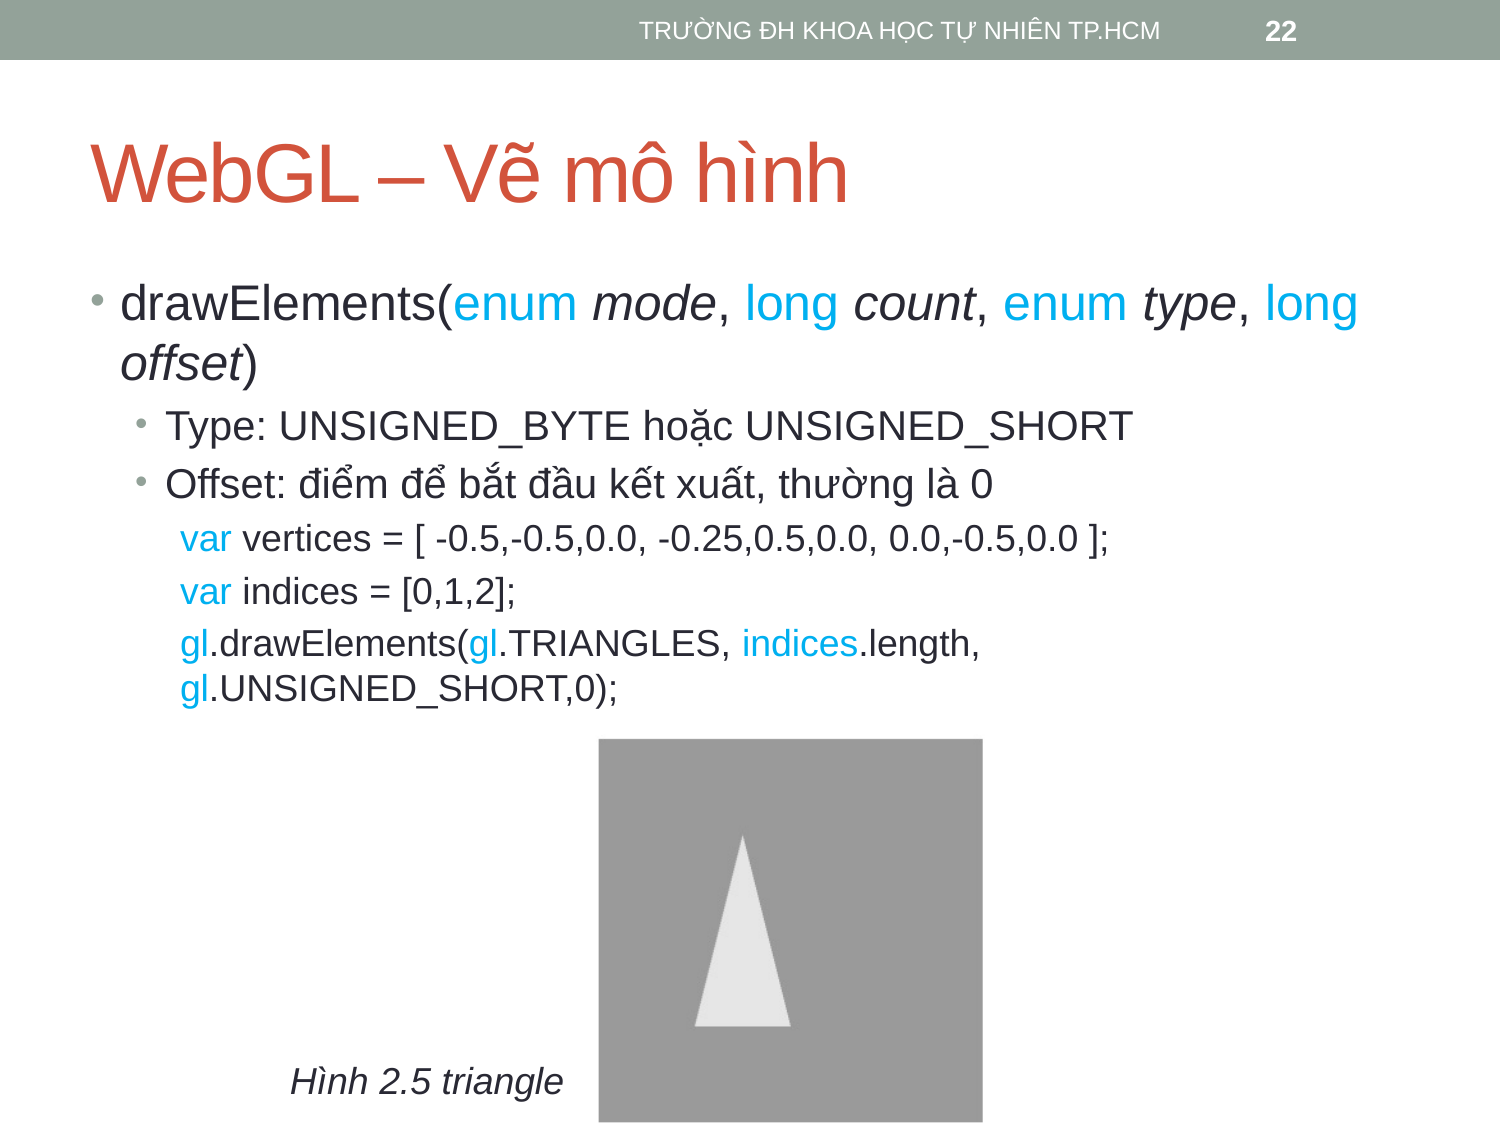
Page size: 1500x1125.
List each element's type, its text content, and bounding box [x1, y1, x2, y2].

title WebGL – Vẽ mô hình [75, 87, 1425, 250]
footer TRƯỜNG ĐH KHOA HỌC TỰ NHIÊN TP.HCM [562, 3, 1238, 57]
list drawElements(enum mode, long count, enum type, long offset) Type: UNSIGNED_BYTE hoặc UNSIGNED_SHORT Offset: điểm để bắt đầu kết xuất, thường là 0 var vertices = [ -0.5,-0.5,0.0, -0.25,0.5,0.0, 0.0,-0.5,0.0 ]; var indices = [0,1,2]; gl.drawElements(gl.TRIANGLES, indices.length, gl.UNSIGNED_SHORT,0); [75, 262, 1425, 1063]
text_box Hình 2.5 triangle [274, 1049, 588, 1110]
slide_number 22 [1250, 3, 1425, 57]
picture [595, 733, 988, 1125]
